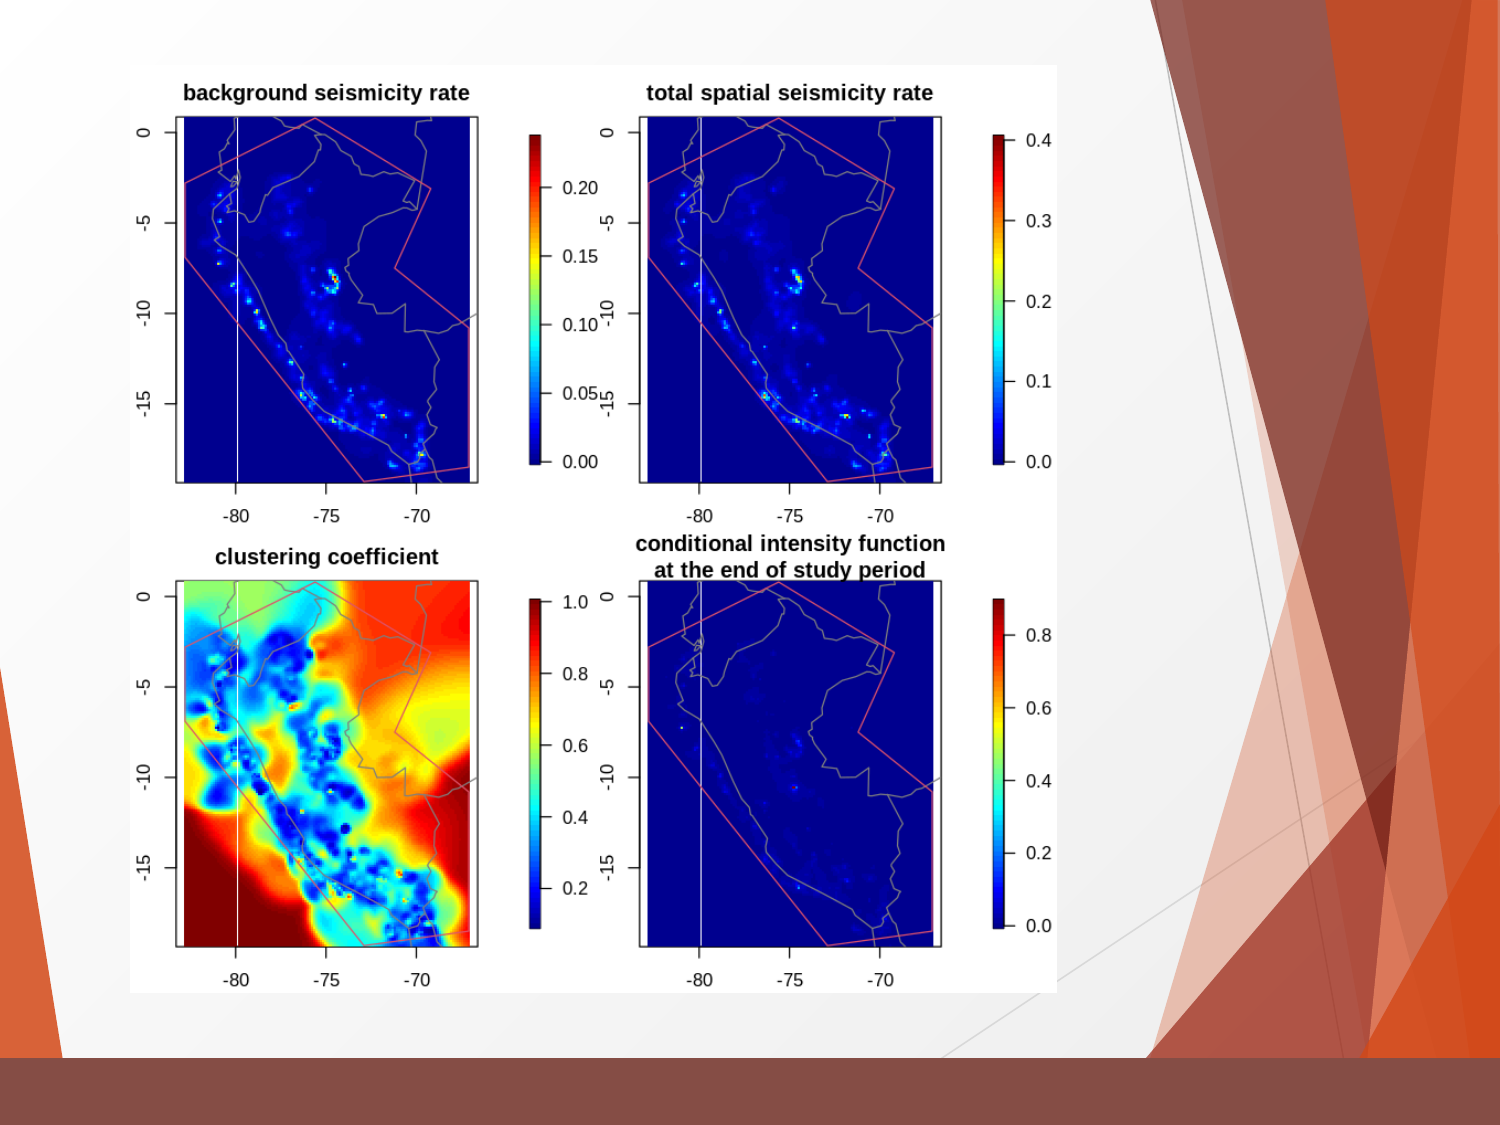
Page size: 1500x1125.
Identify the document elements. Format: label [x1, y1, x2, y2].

picture [130, 65, 1057, 993]
picture [0, 1058, 1500, 1125]
